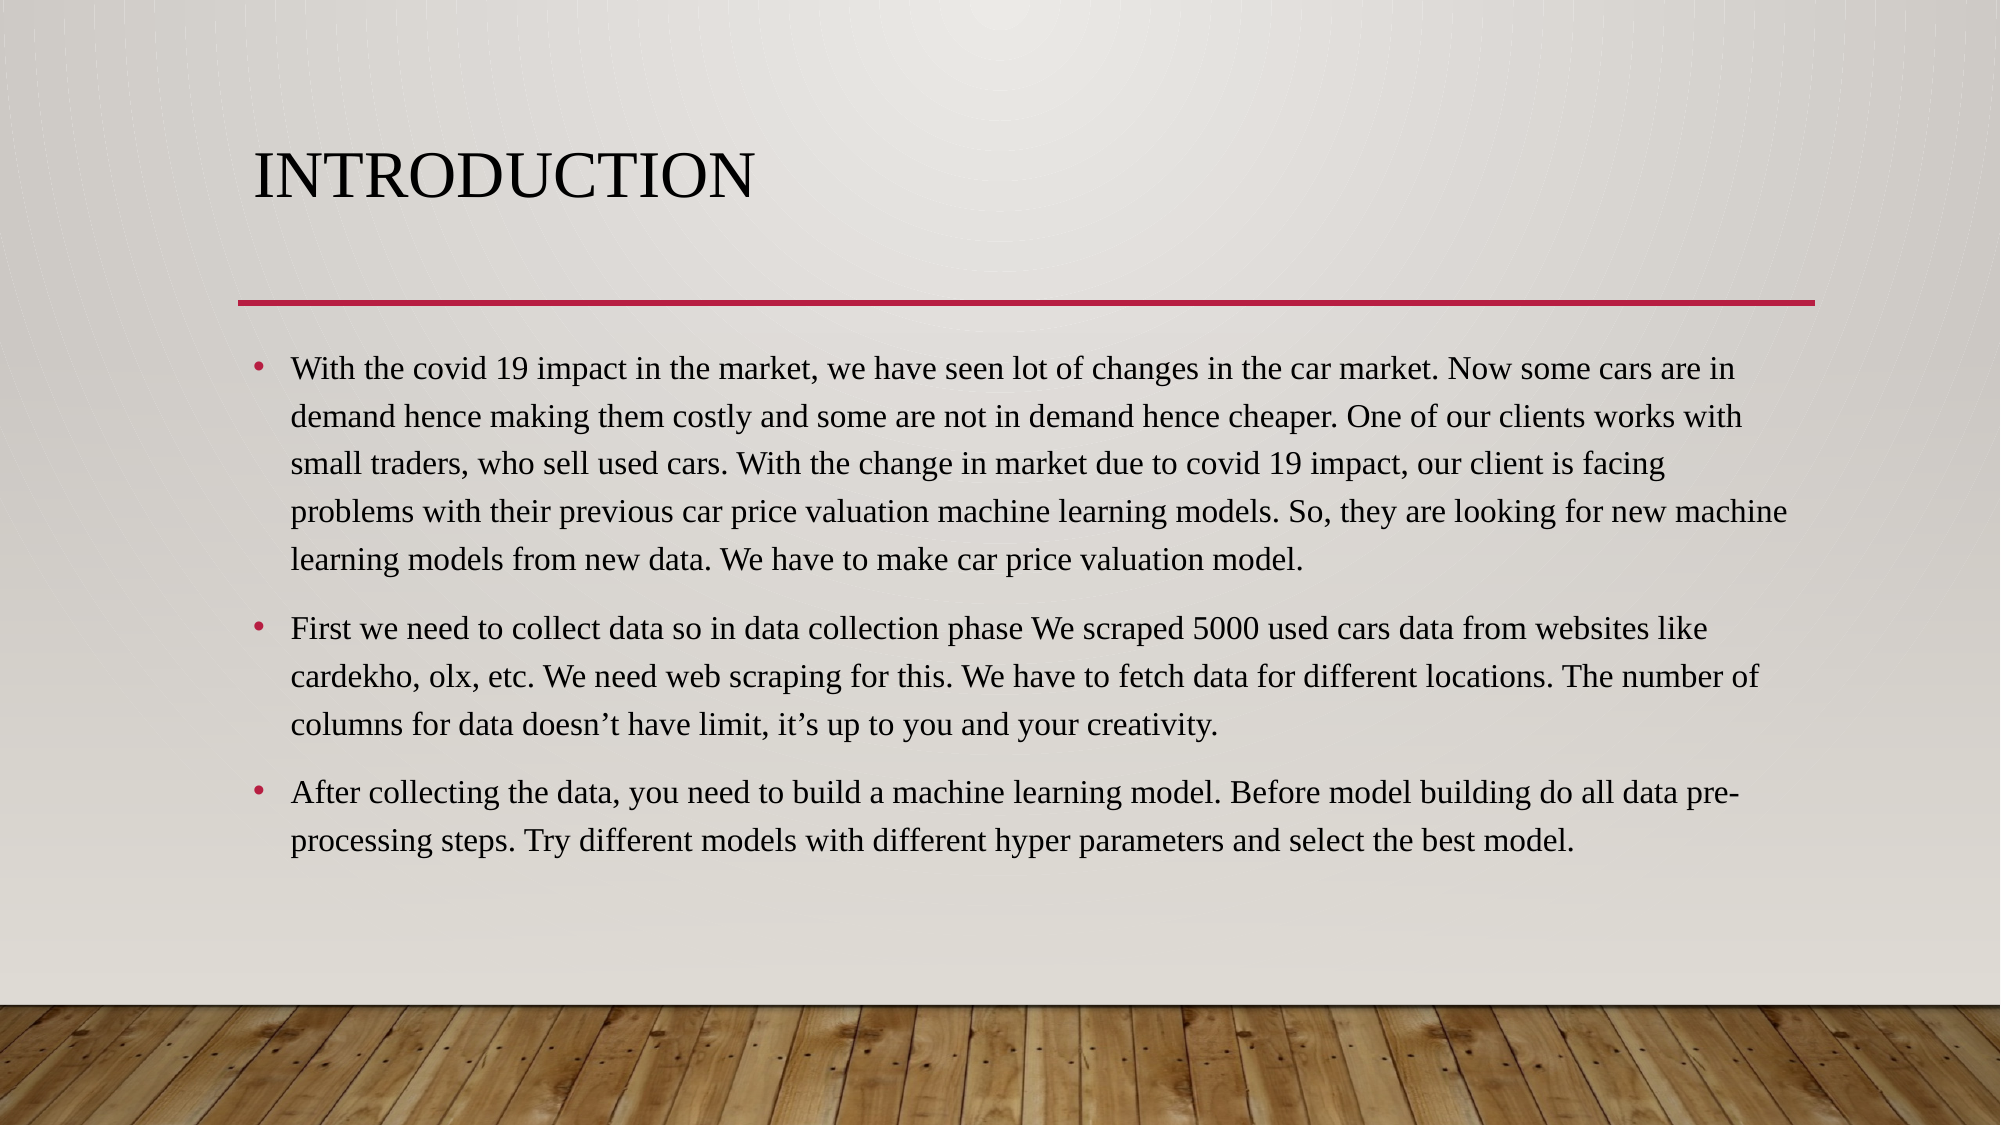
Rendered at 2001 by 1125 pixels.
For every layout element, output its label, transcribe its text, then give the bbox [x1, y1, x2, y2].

title INTRODUCTION [238, 131, 1814, 305]
picture [0, 1005, 2000, 1125]
list With the covid 19 impact in the market, we have seen lot of changes in the car market. Now some cars are in demand hence making them costly and some are not in demand hence cheaper. One of our clients works with small traders, who sell used cars. With the change in market due to covid 19 impact, our client is facing problems with their previous car price valuation machine learning models. So, they are looking for new machine learning models from new data. We have to make car price valuation model. First we need to collect data so in data collection phase We scraped 5000 used cars data from websites like cardekho, olx, etc. We need web scraping for this. We have to fetch data for different locations. The number of columns for data doesn’t have limit, it’s up to you and your creativity. After collecting the data, you need to build a machine learning model. Before model building do all data pre-processing steps. Try different models with different hyper parameters and select the best model. [238, 330, 1814, 1006]
